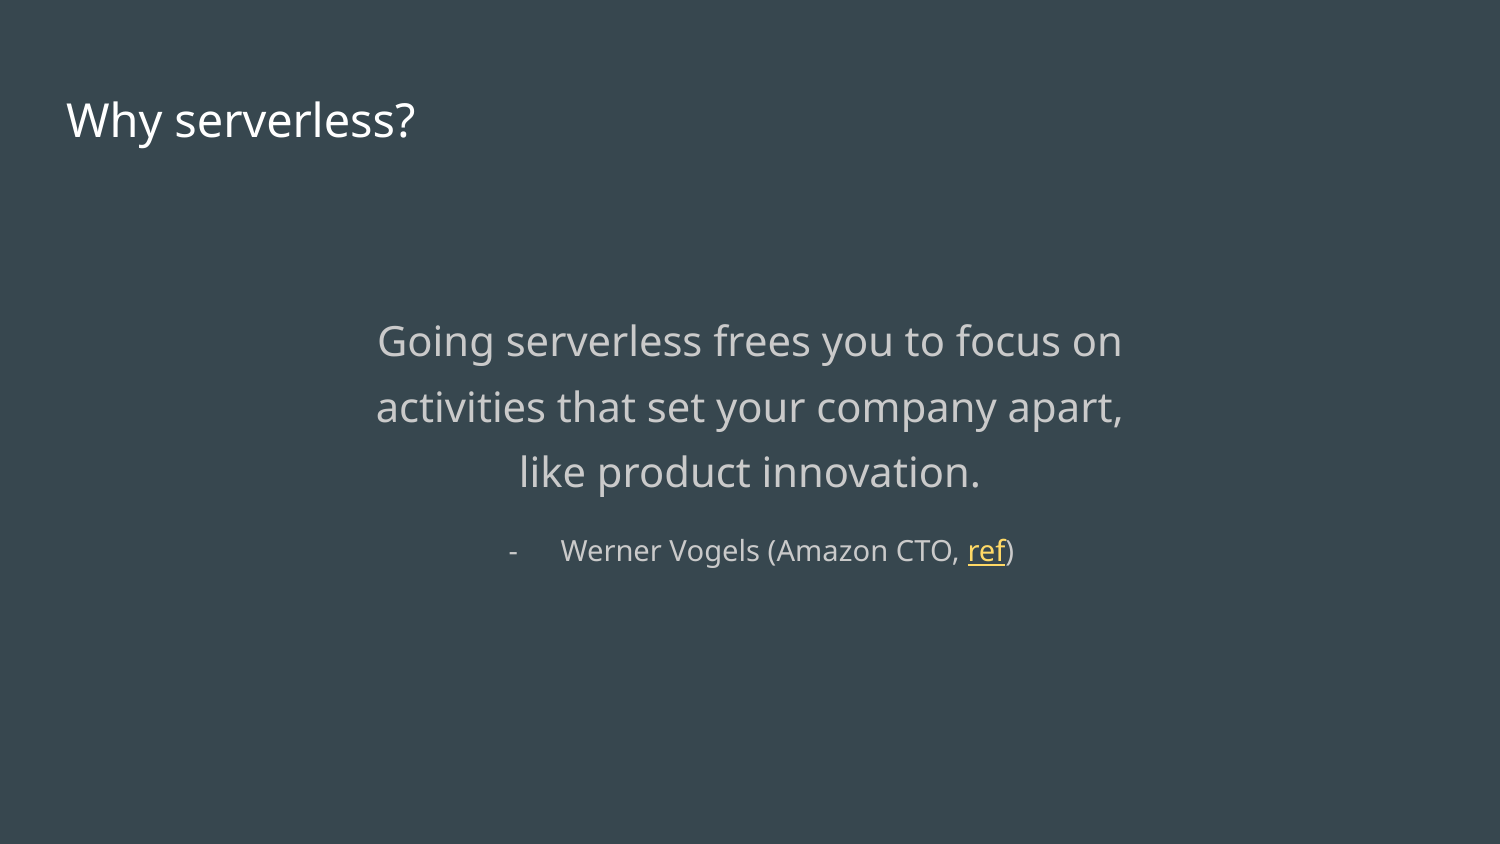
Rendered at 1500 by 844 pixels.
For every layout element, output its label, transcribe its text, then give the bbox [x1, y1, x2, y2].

title Why serverless? [51, 72, 1449, 167]
list Going serverless frees you to focus on activities that set your company apart, like product innovation. Werner Vogels (Amazon CTO, ref) [322, 233, 1178, 641]
